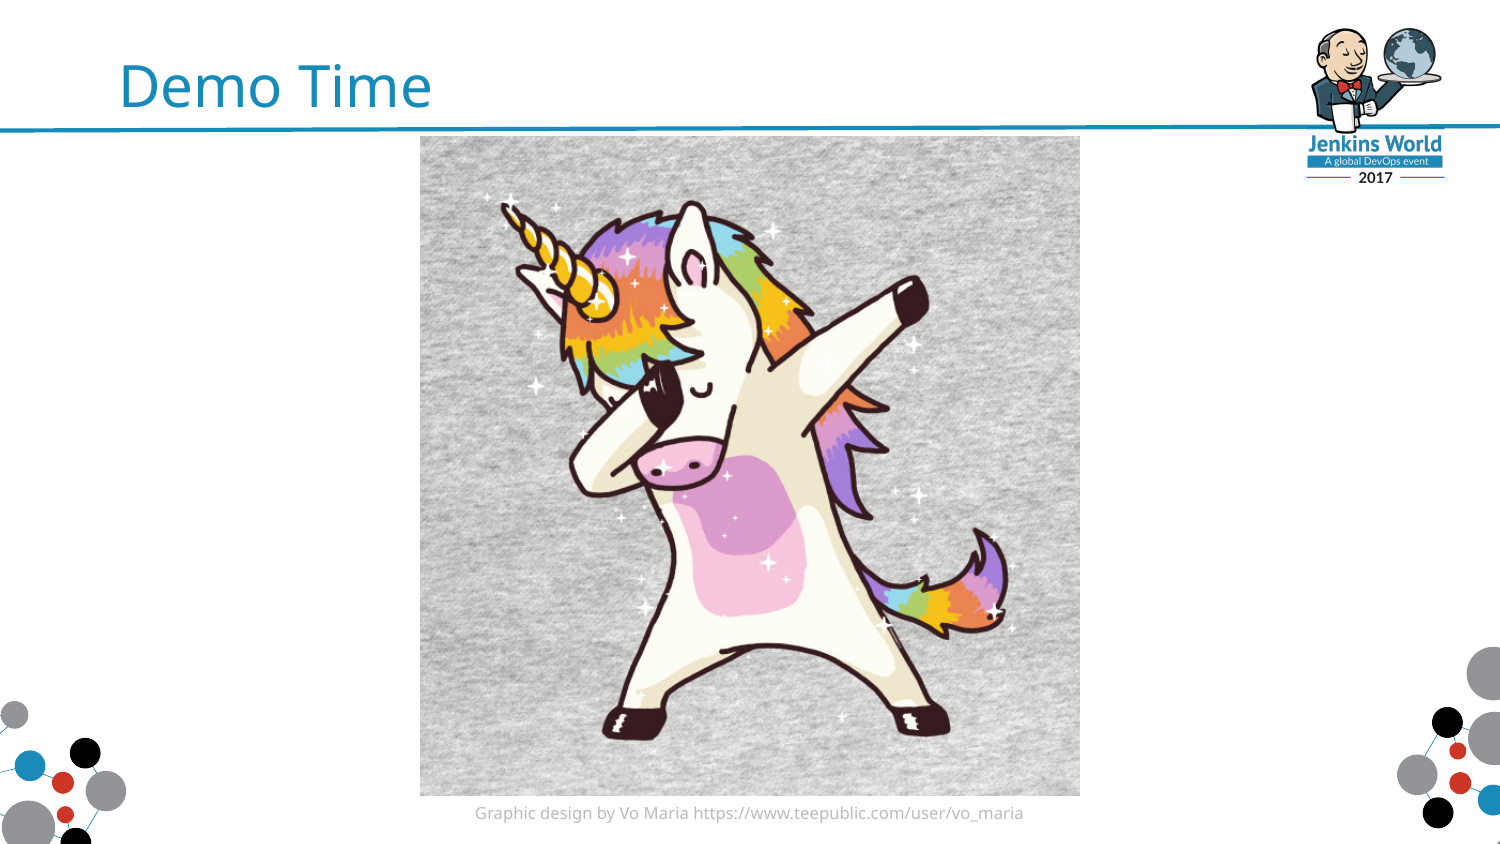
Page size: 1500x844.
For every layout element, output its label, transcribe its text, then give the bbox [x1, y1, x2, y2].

picture [420, 136, 1080, 796]
title Demo Time [103, 0, 1397, 128]
picture [1383, 618, 1500, 844]
picture [0, 682, 131, 844]
text_box Graphic design by Vo Maria https://www.teepublic.com/user/vo_maria [370, 795, 1130, 830]
